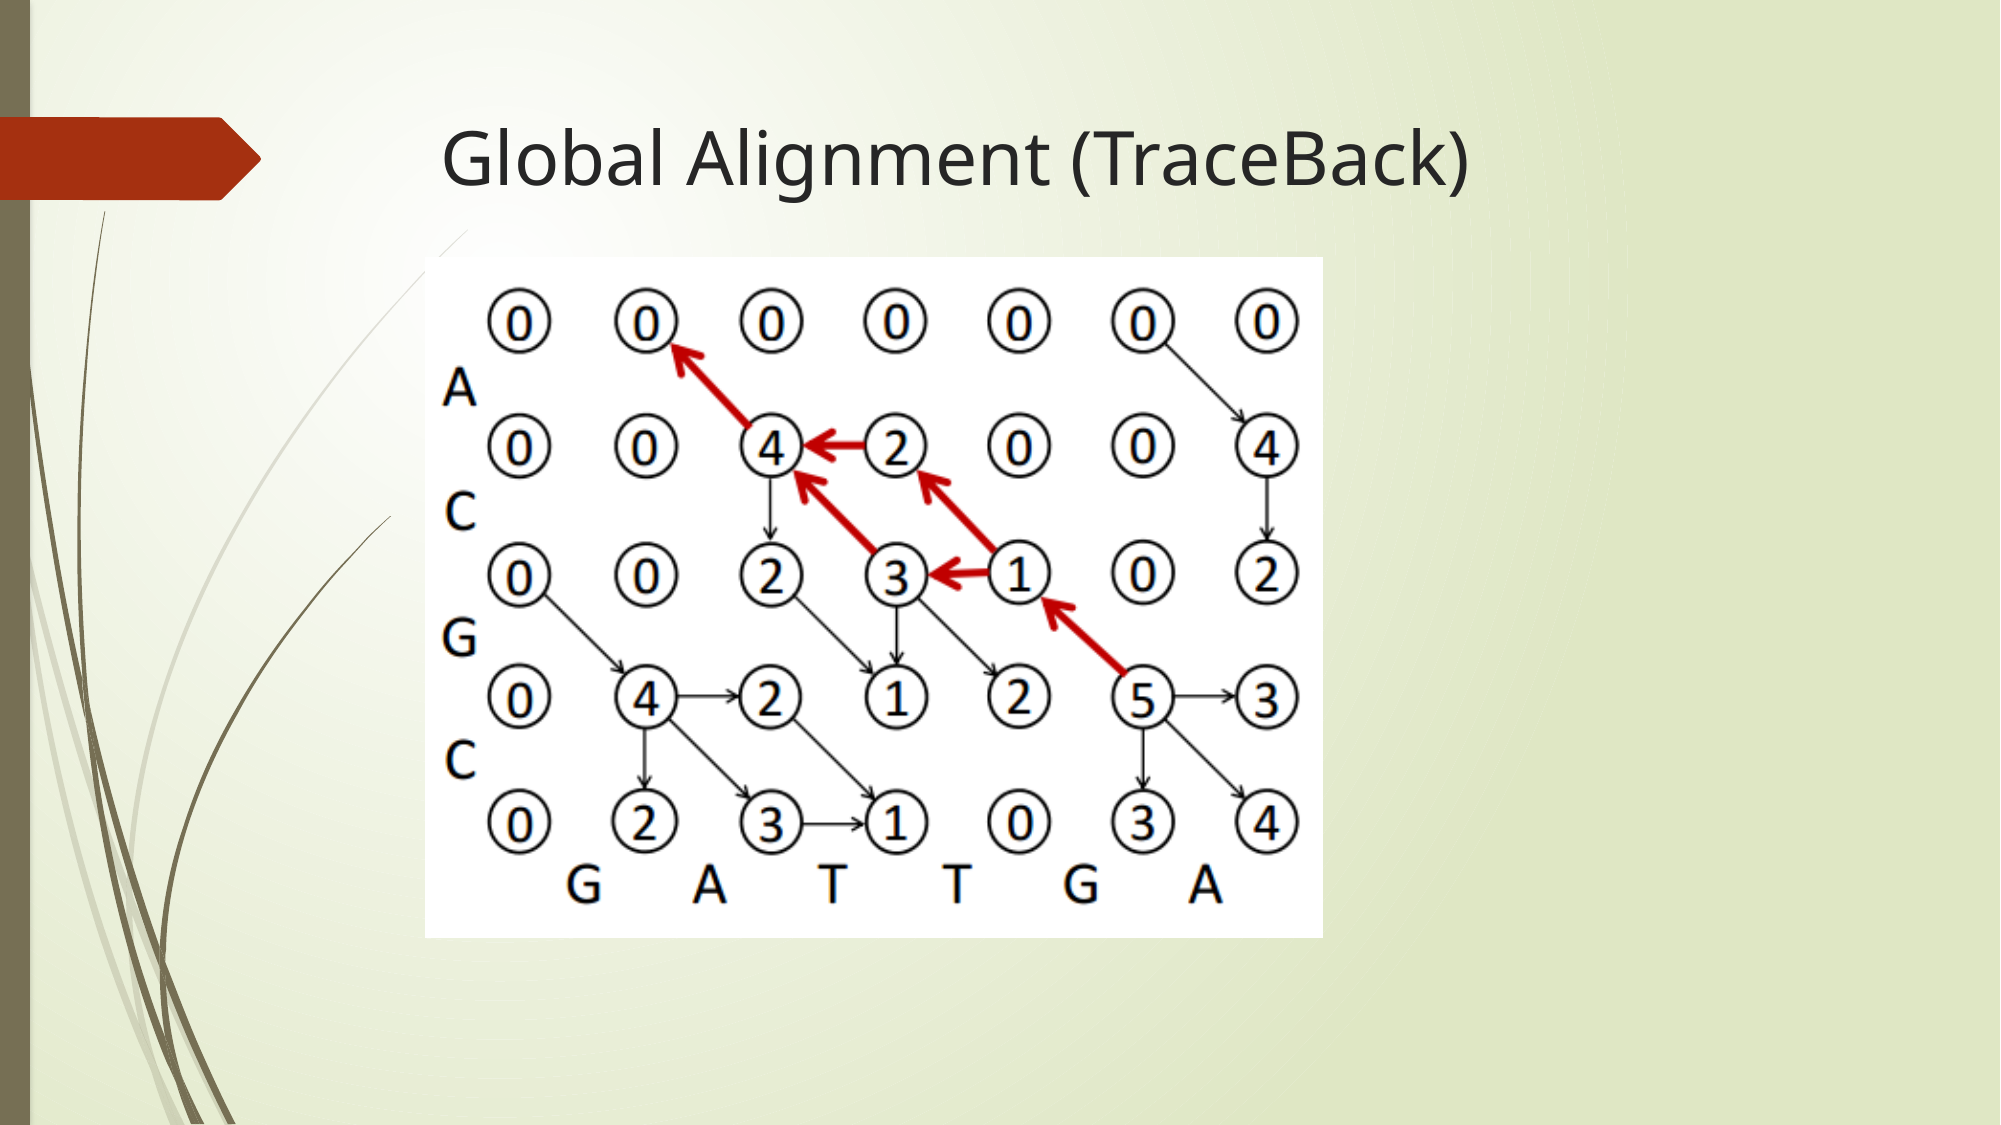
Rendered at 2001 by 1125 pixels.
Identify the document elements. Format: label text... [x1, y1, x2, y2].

title Global Alignment (TraceBack) [425, 102, 1888, 313]
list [425, 256, 1323, 939]
